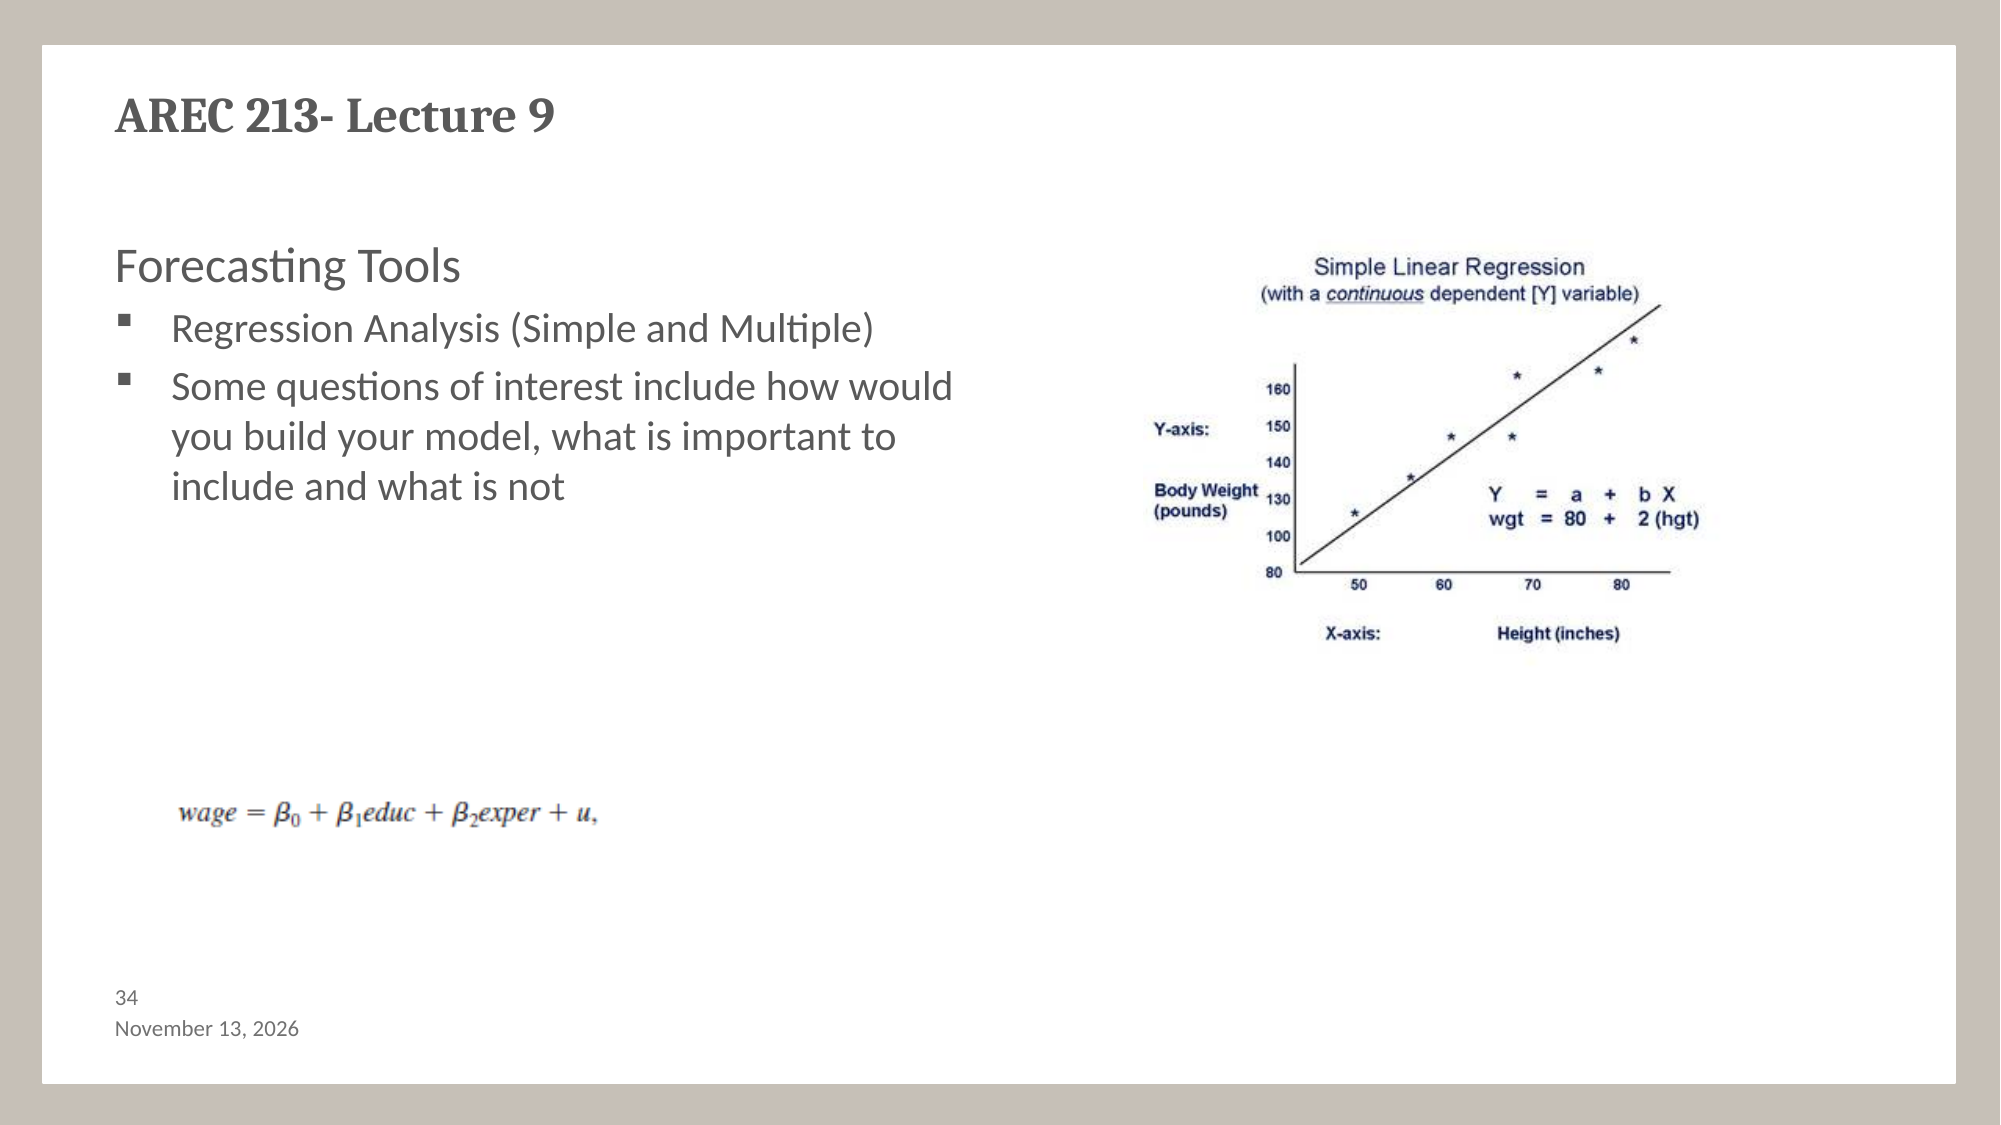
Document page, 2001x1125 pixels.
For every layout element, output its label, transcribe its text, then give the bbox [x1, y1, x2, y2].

title AREC 213- Lecture 9 [99, 75, 1900, 188]
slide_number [99, 1012, 500, 1043]
slide_number 33 [99, 982, 180, 1013]
text_box [43, 45, 1955, 1084]
picture [160, 777, 648, 845]
picture [1143, 239, 1752, 697]
list Forecasting Tools Regression Analysis (Simple and Multiple) Some questions of interest include how would you build your model, what is important to include and what is not [99, 224, 976, 938]
